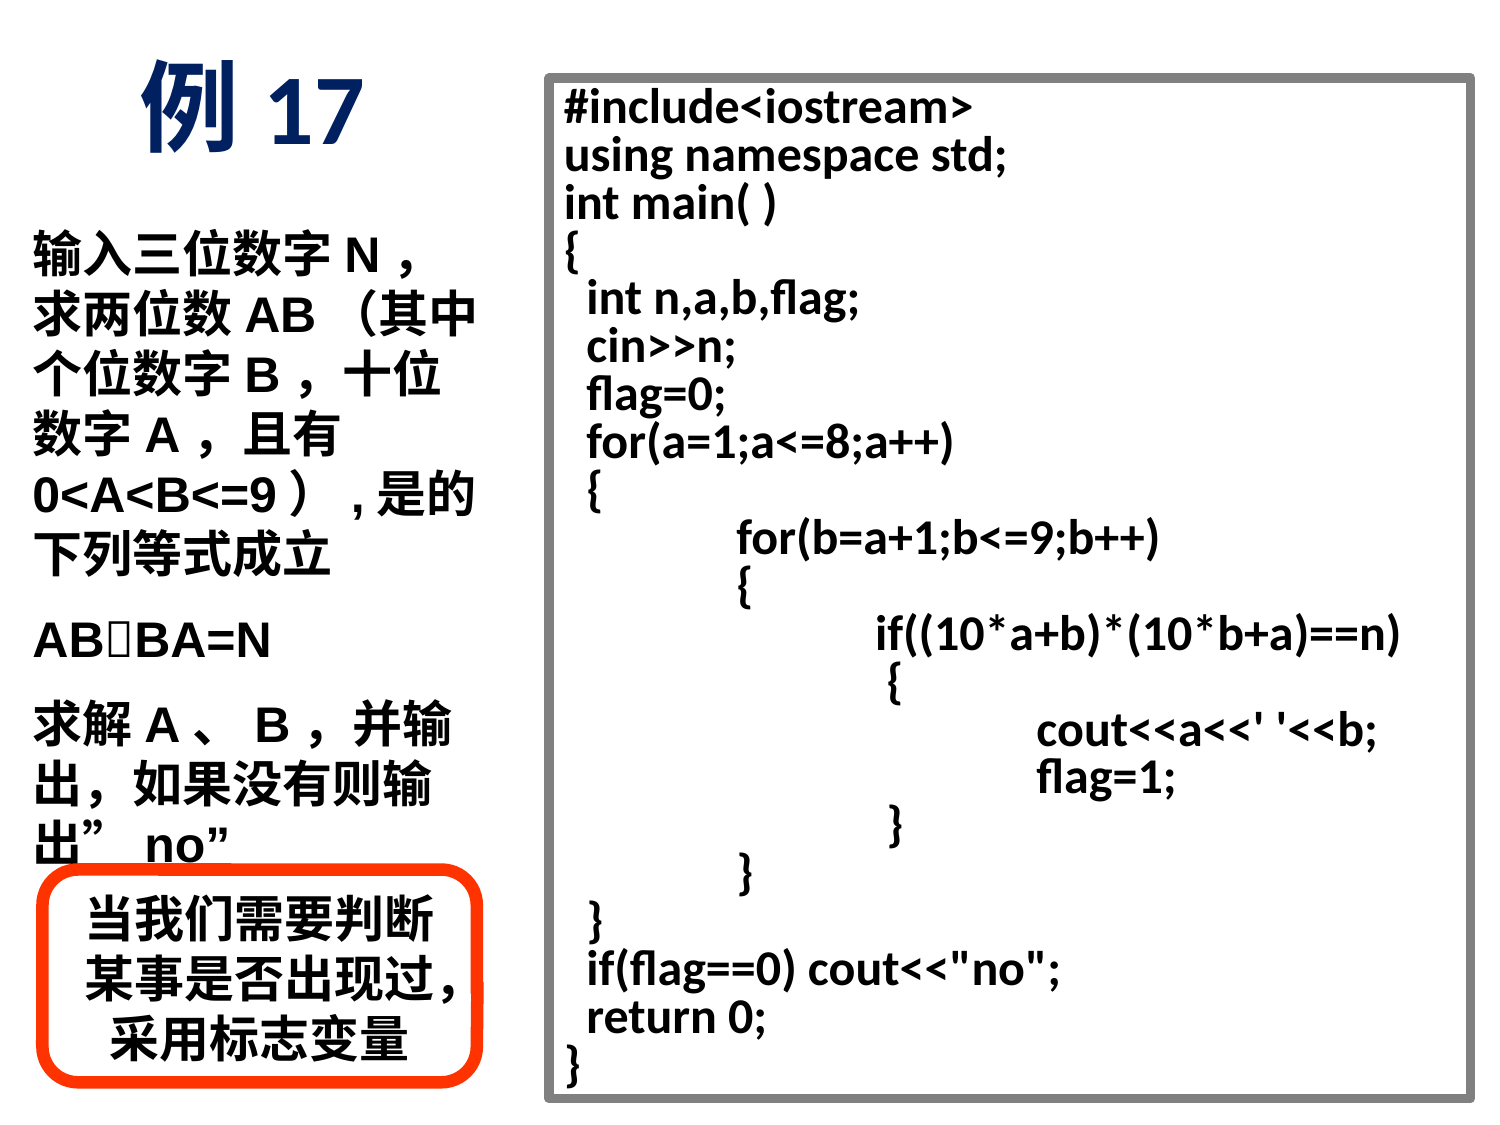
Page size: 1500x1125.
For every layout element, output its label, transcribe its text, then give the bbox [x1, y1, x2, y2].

text_box #include<iostream> using namespace std; int main( ) { int n,a,b,flag; cin>>n; flag=0; for(a=1;a<=8;a++) { for(b=a+1;b<=9;b++) { if((10*a+b)*(10*b+a)==n) { cout<<a<<' '<<b; flag=1; } } } if(flag==0) cout<<"no"; return 0; } [549, 78, 1471, 1099]
text_box 当我们需要判断某事是否出现过，采用标志变量 [42, 869, 478, 1083]
text_box 例17 [124, 37, 1400, 225]
text_box 输入三位数字N，求两位数AB（其中个位数字B，十位数字A，且有0<A<B<=9）,是的下列等式成立 ABBA=N 求解A、B，并输出，如果没有则输出”no” [17, 214, 502, 880]
